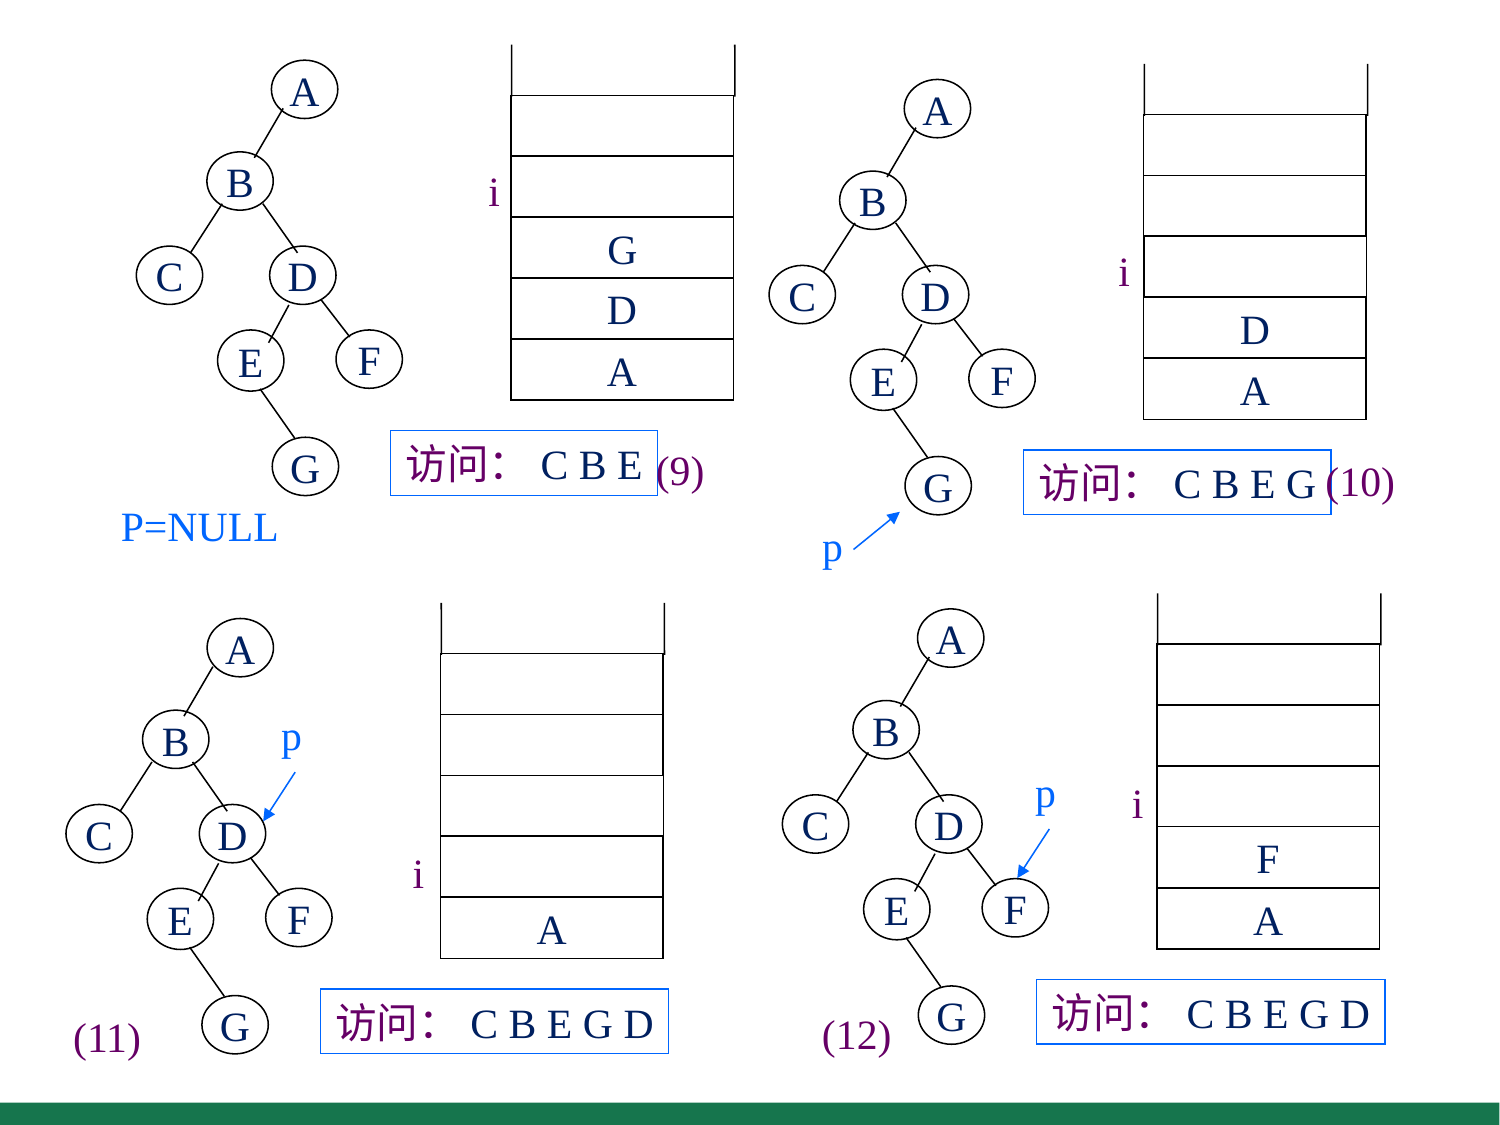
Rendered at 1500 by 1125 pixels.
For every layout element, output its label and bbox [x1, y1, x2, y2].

text_box [769, 63, 1410, 577]
text_box [105, 44, 735, 558]
text_box [57, 602, 665, 1068]
text_box [782, 593, 1381, 1066]
